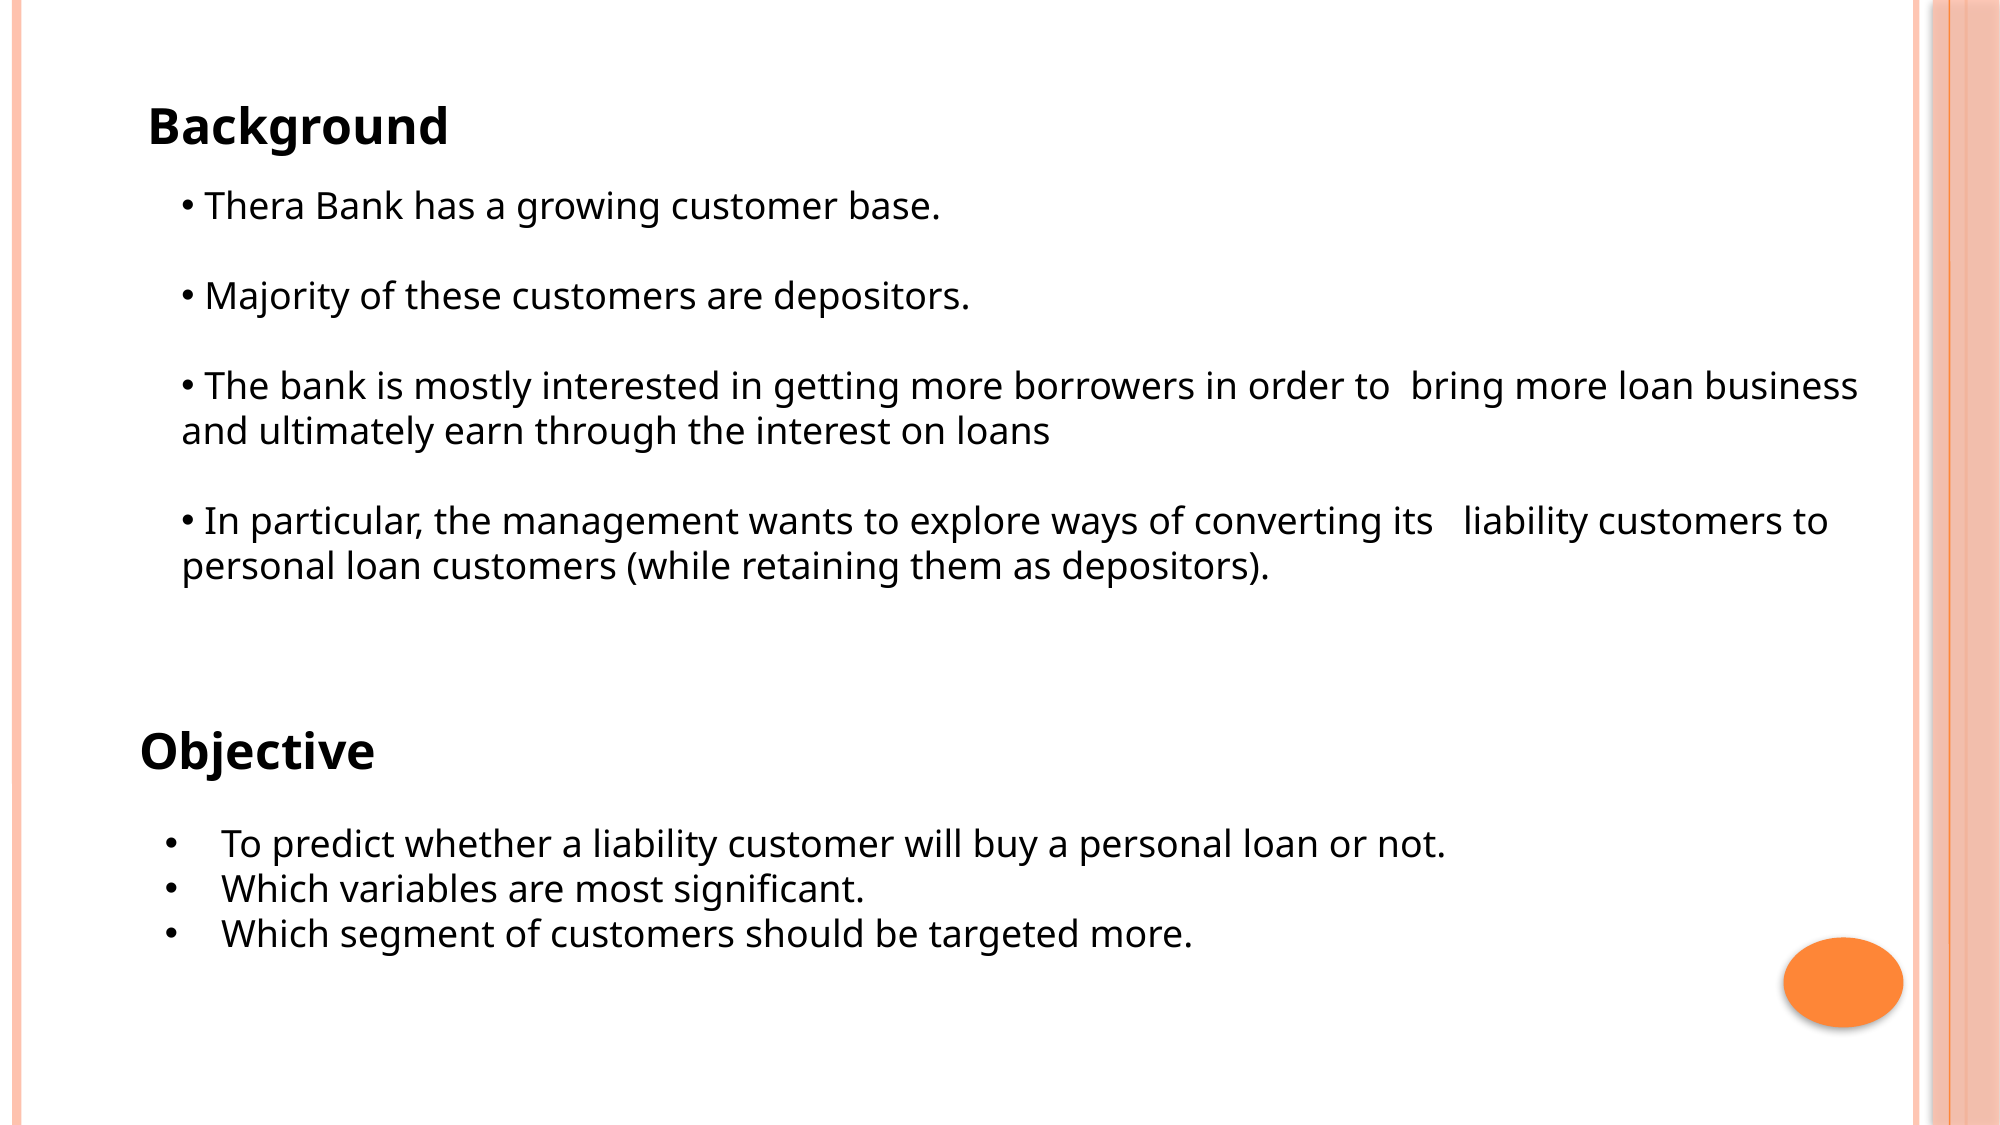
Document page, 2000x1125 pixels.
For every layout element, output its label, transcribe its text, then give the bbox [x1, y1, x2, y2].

text_box Background [133, 87, 1017, 163]
text_box Thera Bank has a growing customer base. Majority of these customers are depositors. The bank is mostly interested in getting more borrowers in order to bring more loan business and ultimately earn through the interest on loans In particular, the management wants to explore ways of converting its liability customers to personal loan customers (while retaining them as depositors). [166, 174, 1883, 595]
text_box Objective [124, 712, 401, 788]
text_box To predict whether a liability customer will buy a personal loan or not. Which variables are most significant. Which segment of customers should be targeted more. [149, 812, 1650, 1008]
